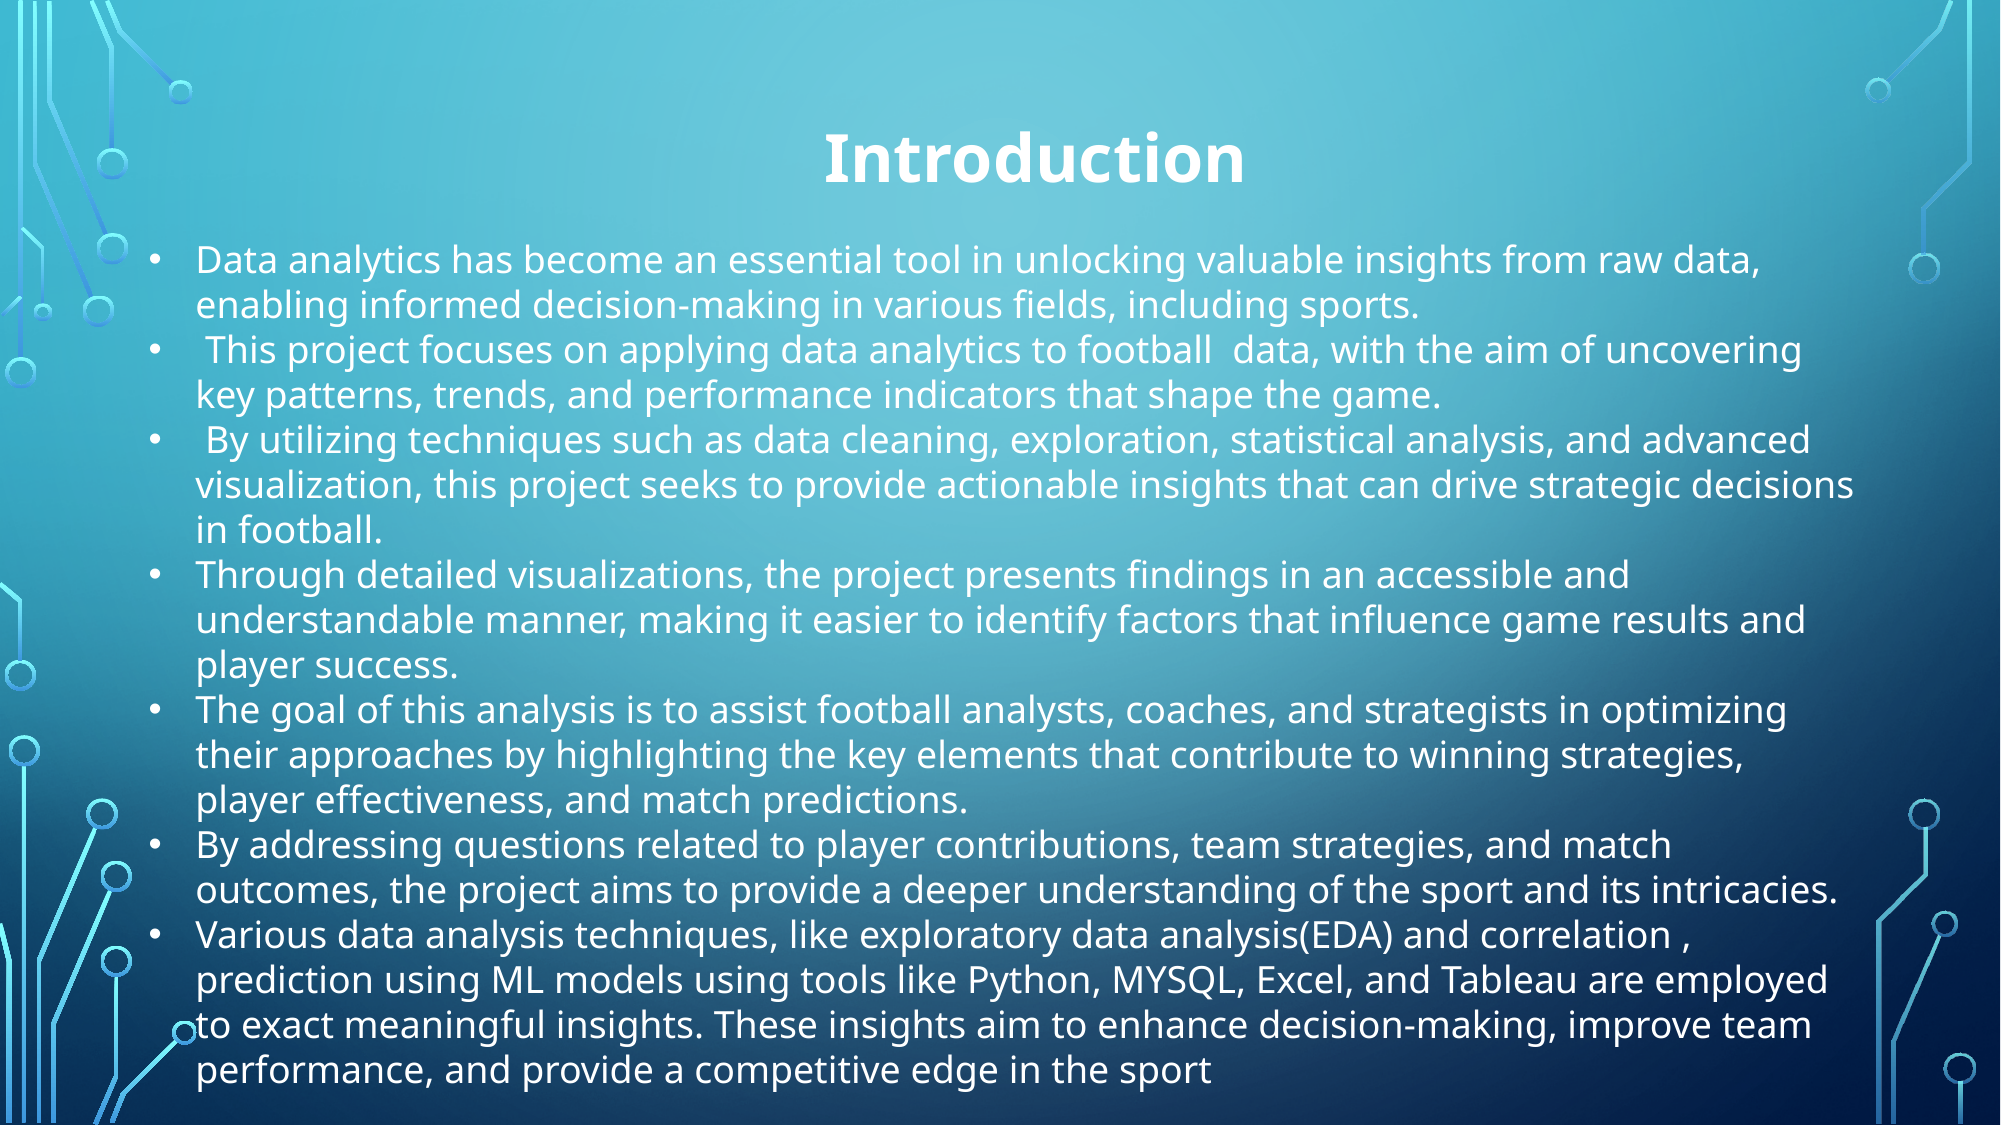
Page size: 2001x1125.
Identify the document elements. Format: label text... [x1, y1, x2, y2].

text_box Data analytics has become an essential tool in unlocking valuable insights from raw data, enabling informed decision-making in various fields, including sports. This project focuses on applying data analytics to football data, with the aim of uncovering key patterns, trends, and performance indicators that shape the game. By utilizing techniques such as data cleaning, exploration, statistical analysis, and advanced visualization, this project seeks to provide actionable insights that can drive strategic decisions in football. Through detailed visualizations, the project presents findings in an accessible and understandable manner, making it easier to identify factors that influence game results and player success. The goal of this analysis is to assist football analysts, coaches, and strategists in optimizing their approaches by highlighting the key elements that contribute to winning strategies, player effectiveness, and match predictions. By addressing questions related to player contributions, team strategies, and match outcomes, the project aims to provide a deeper understanding of the sport and its intricacies. Various data analysis techniques, like exploratory data analysis(EDA) and correlation , prediction using ML models using tools like Python, MYSQL, Excel, and Tableau are employed to exact meaningful insights. These insights aim to enhance decision-making, improve team performance, and provide a competitive edge in the sport [133, 228, 1873, 1125]
text_box Introduction [633, 108, 1276, 203]
